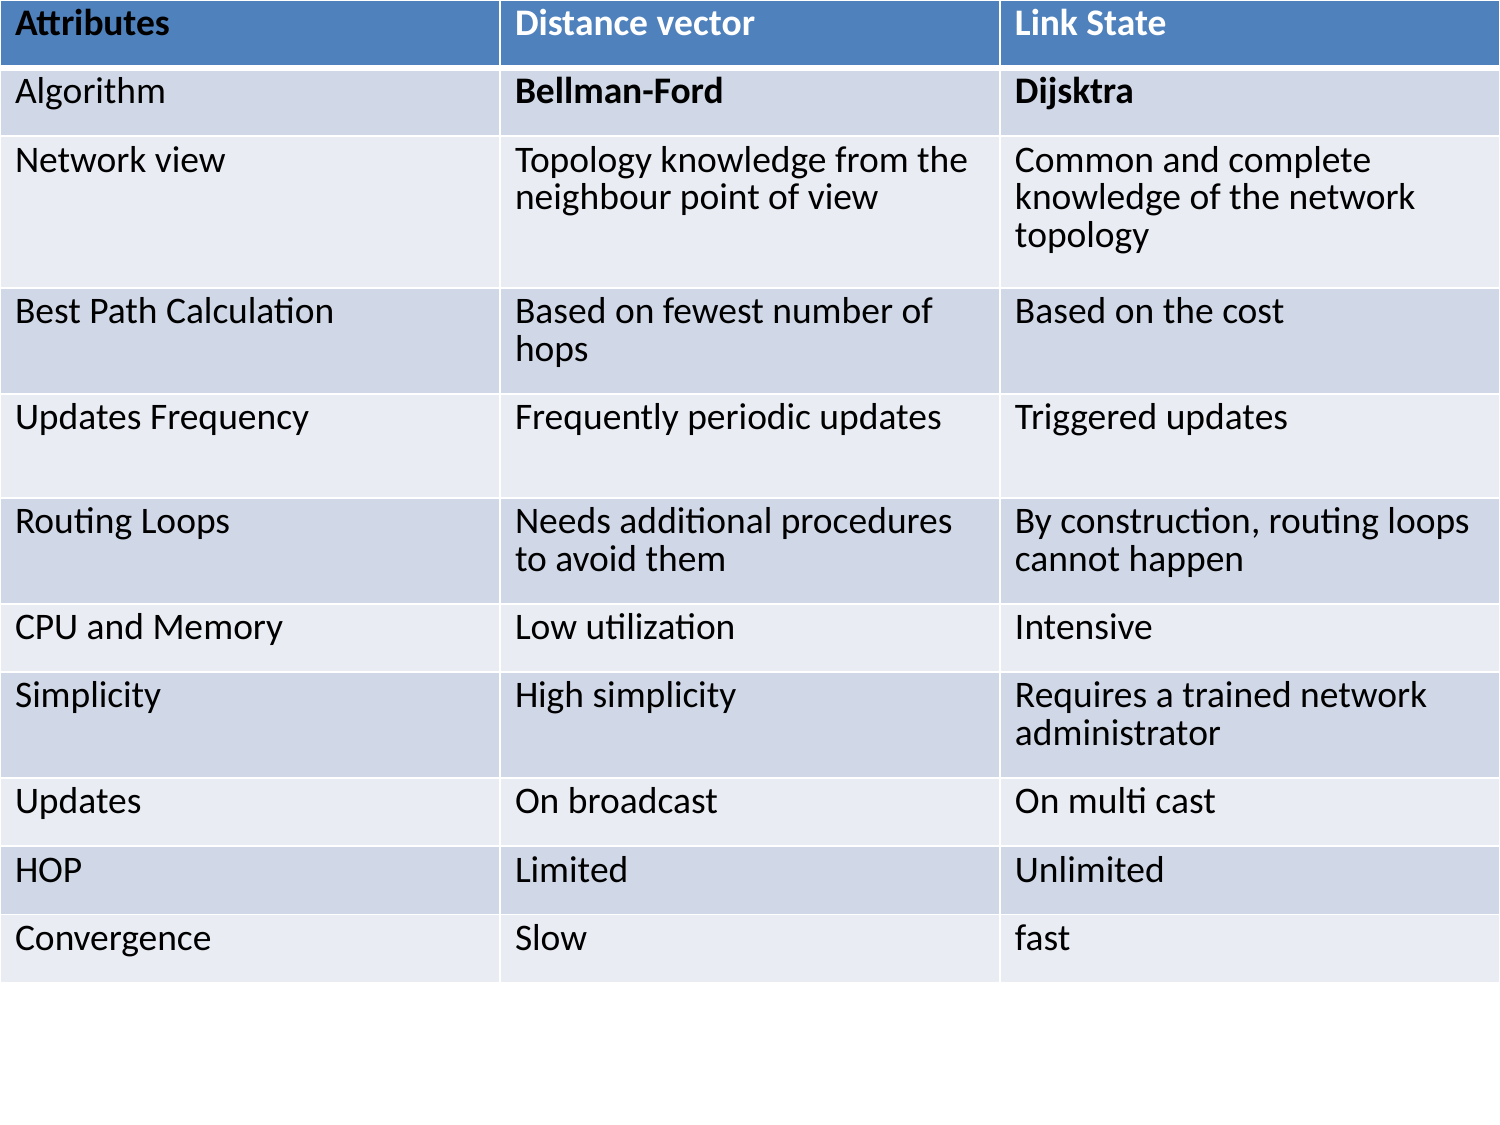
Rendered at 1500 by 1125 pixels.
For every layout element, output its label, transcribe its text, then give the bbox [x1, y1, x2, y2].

table_cell Dijsktra [1001, 71, 1499, 135]
table_cell Slow [501, 915, 999, 982]
table_cell By construction, routing loops cannot happen [1001, 499, 1499, 603]
table_cell Updates [1, 779, 499, 845]
table_cell Frequently periodic updates [501, 395, 999, 497]
table_cell Routing Loops [1, 499, 499, 603]
table_cell Topology knowledge from the neighbour point of view [501, 137, 999, 287]
table_header Link State [1001, 1, 1499, 65]
table_cell Algorithm [1, 71, 499, 135]
table_cell Bellman-Ford [501, 71, 999, 135]
table_cell High simplicity [501, 673, 999, 777]
table_cell Unlimited [1001, 847, 1499, 914]
table_cell HOP [1, 847, 499, 914]
table_header Distance vector [501, 1, 999, 65]
table_cell Needs additional procedures to avoid them [501, 499, 999, 603]
table_cell Simplicity [1, 673, 499, 777]
table_cell Triggered updates [1001, 395, 1499, 497]
table_cell Based on fewest number of hops [501, 289, 999, 393]
table_cell fast [1001, 915, 1499, 982]
table_cell Updates Frequency [1, 395, 499, 497]
table_cell Common and complete knowledge of the network topology [1001, 137, 1499, 287]
table_cell Based on the cost [1001, 289, 1499, 393]
table_cell On multi cast [1001, 779, 1499, 845]
table_cell Limited [501, 847, 999, 914]
table_cell Intensive [1001, 605, 1499, 671]
table_cell Requires a trained network administrator [1001, 673, 1499, 777]
table_cell Network view [1, 137, 499, 287]
table_cell Best Path Calculation [1, 289, 499, 393]
table_cell Convergence [1, 915, 499, 982]
table_cell Low utilization [501, 605, 999, 671]
table_cell On broadcast [501, 779, 999, 845]
table_cell CPU and Memory [1, 605, 499, 671]
table_header Attributes [1, 1, 499, 65]
